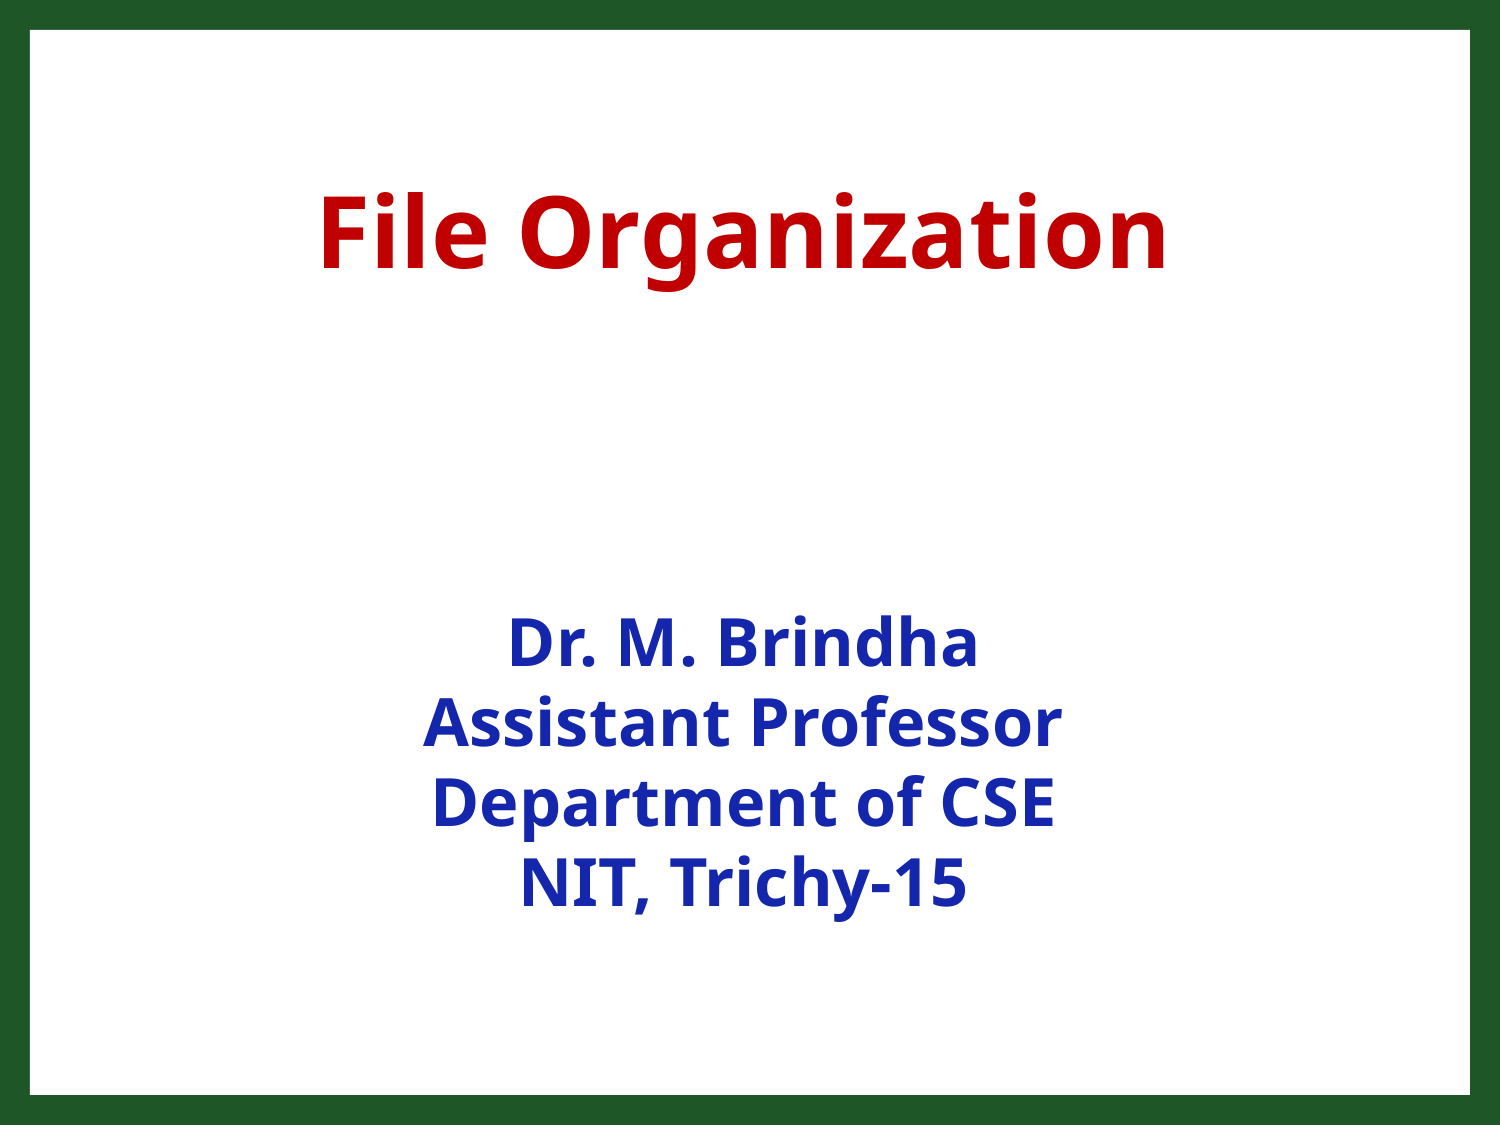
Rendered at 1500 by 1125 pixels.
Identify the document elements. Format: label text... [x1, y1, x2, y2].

list File Organization Dr. M. Brindha Assistant Professor Department of CSE NIT, Trichy-15 [147, 172, 1339, 920]
